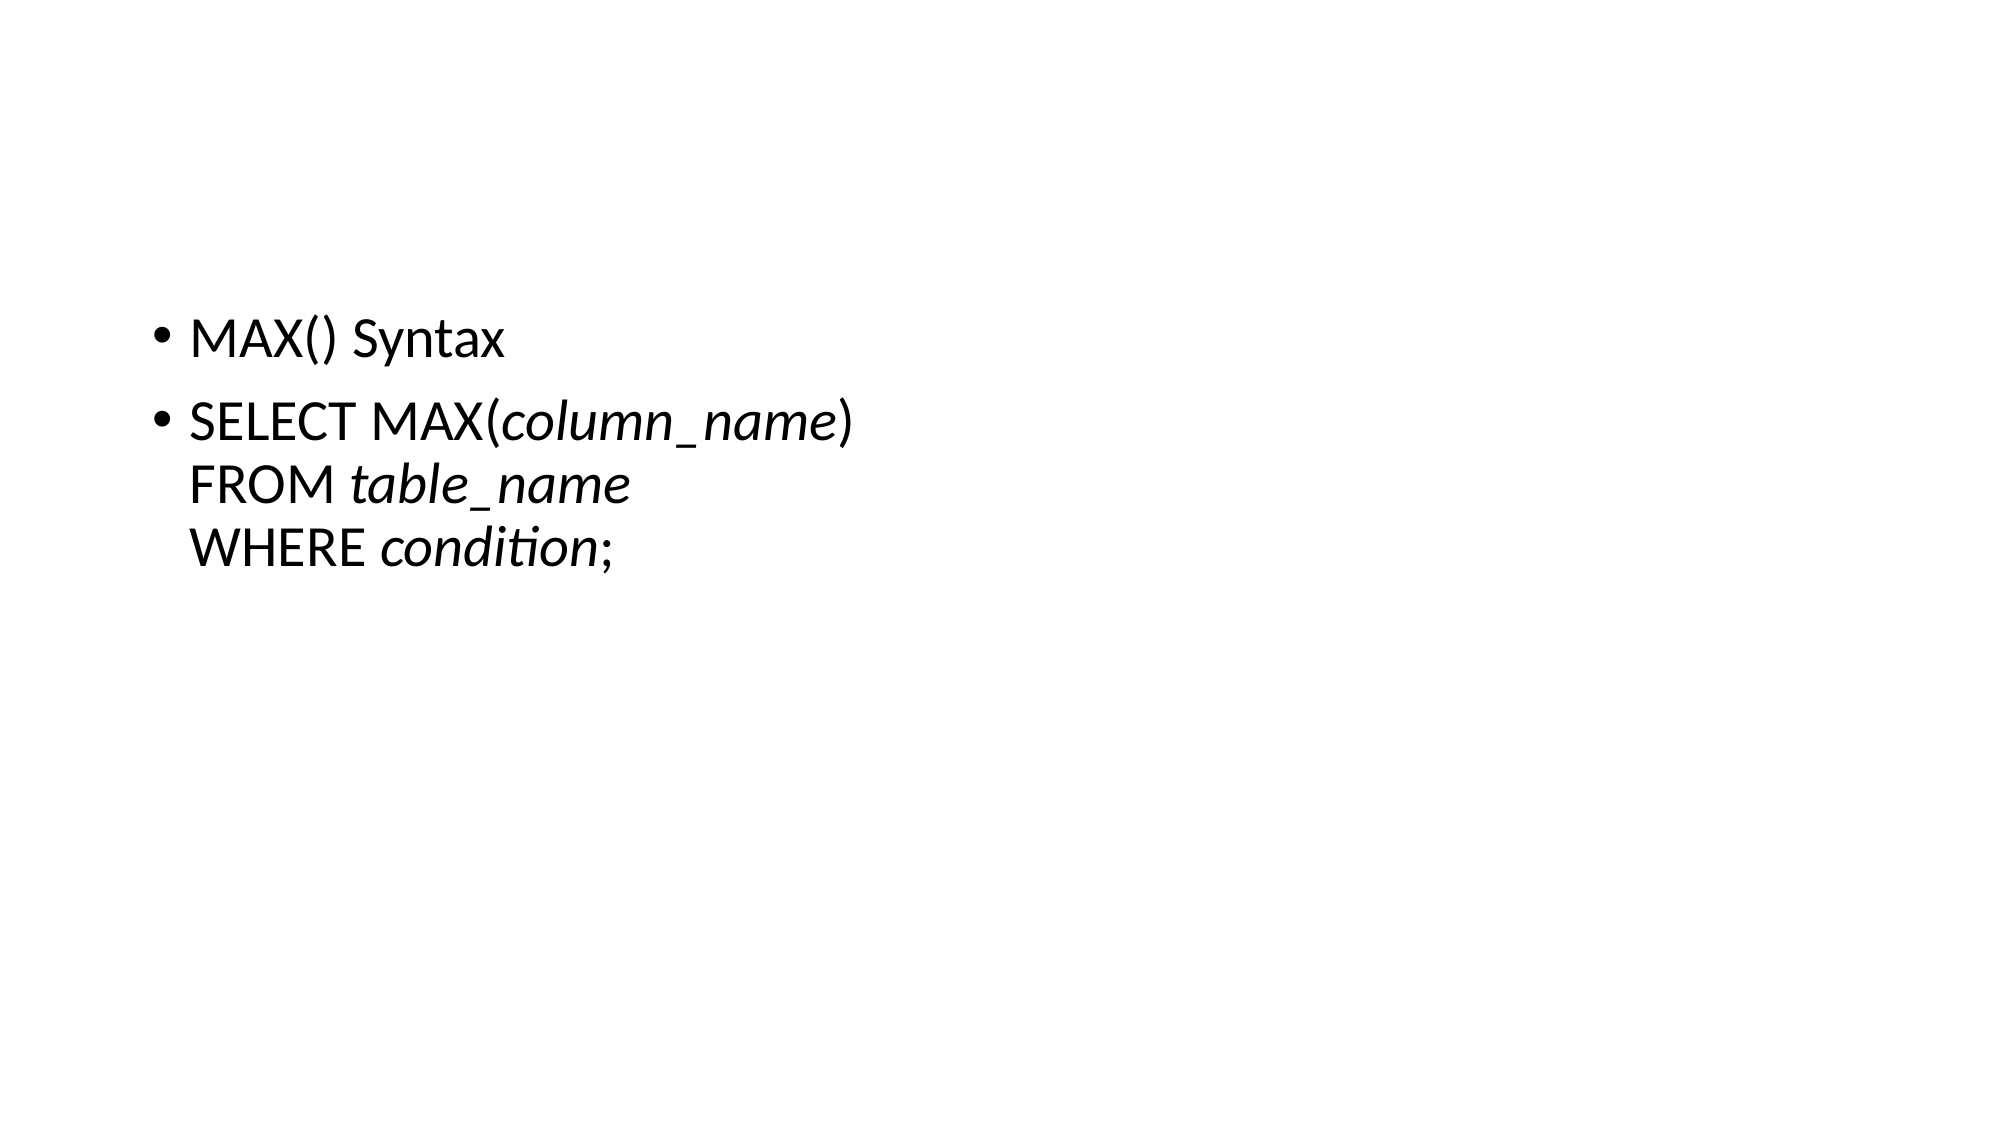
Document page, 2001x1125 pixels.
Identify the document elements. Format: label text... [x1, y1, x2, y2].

list MAX() Syntax SELECT MAX(column_name) FROM table_name WHERE condition; [137, 299, 1863, 1014]
